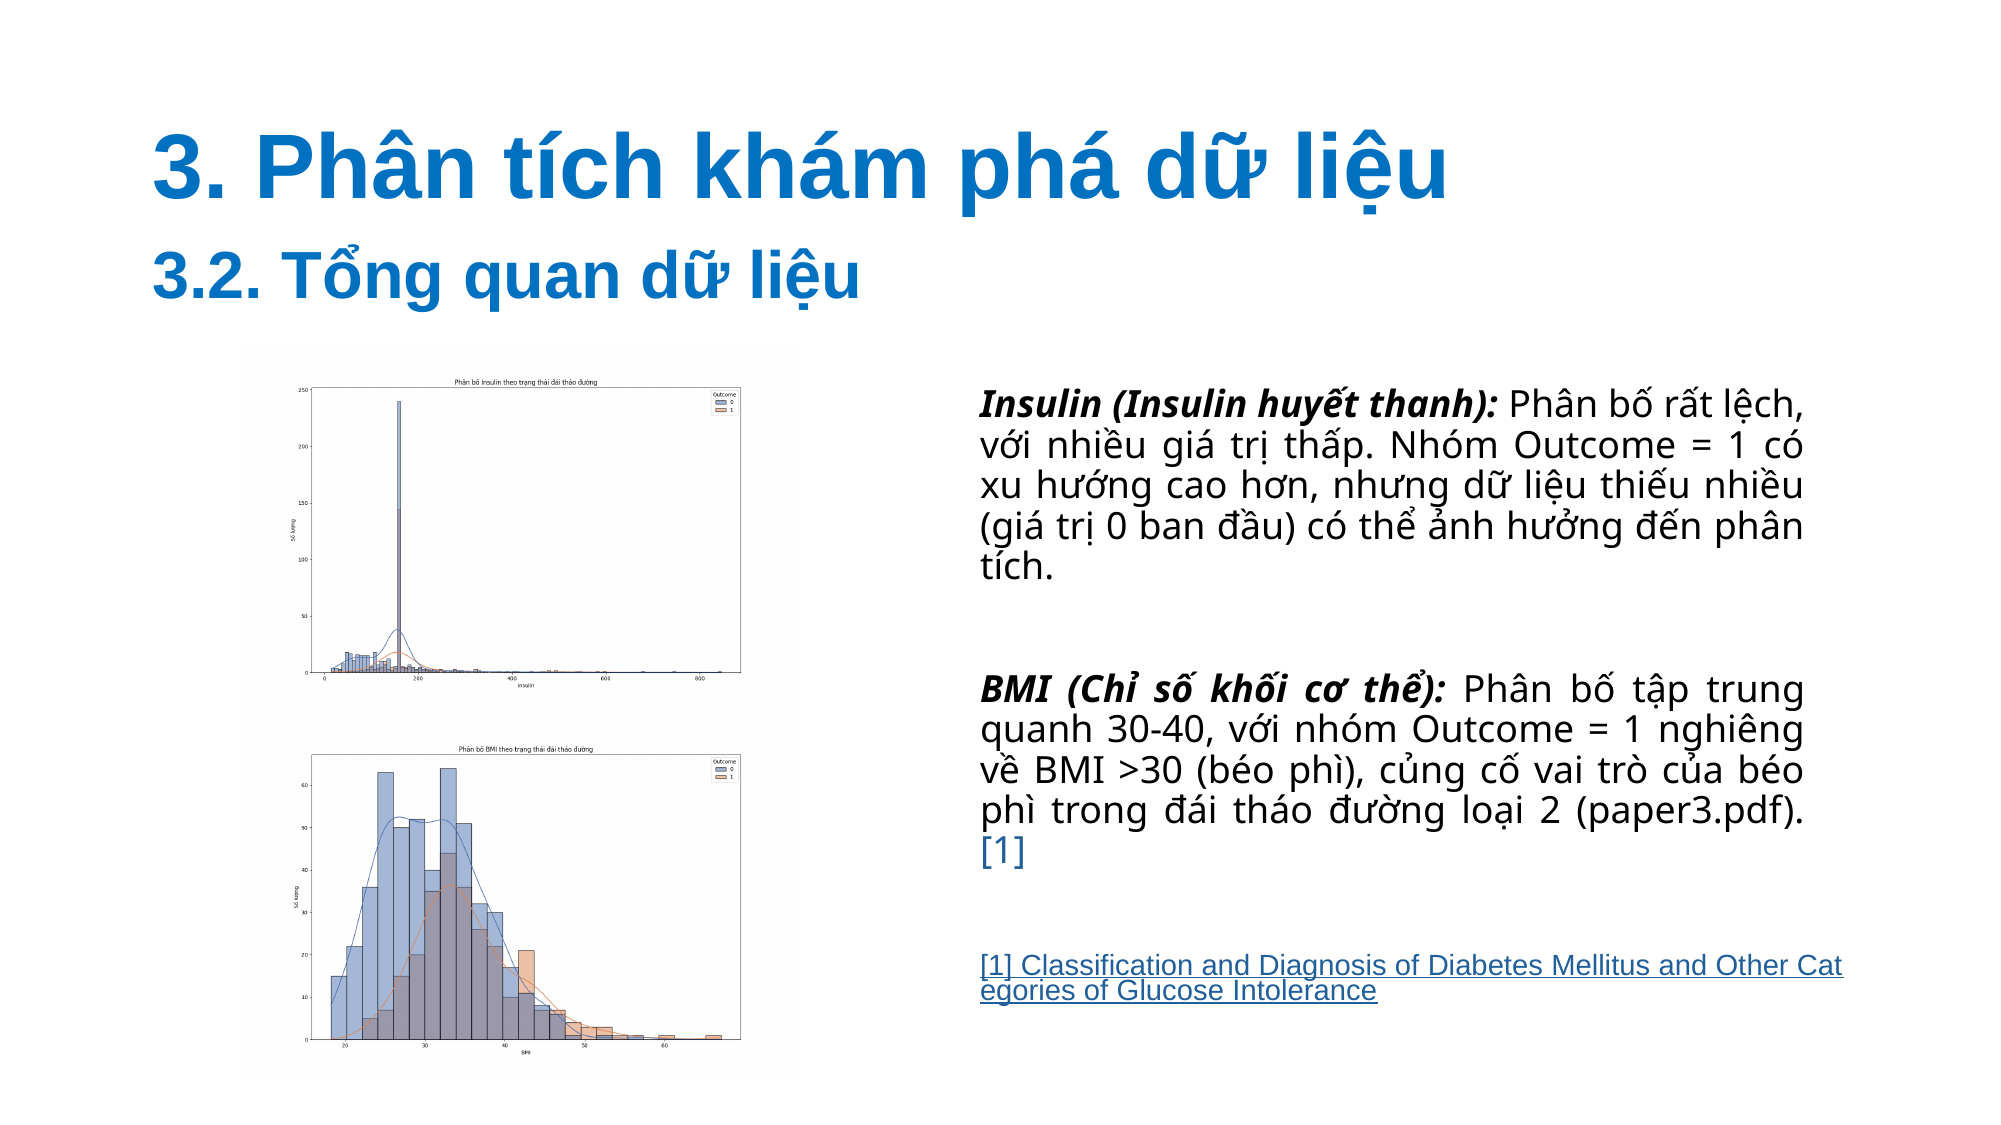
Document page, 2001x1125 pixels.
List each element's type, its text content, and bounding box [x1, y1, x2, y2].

title 3. Phân tích khám phá dữ liệu [137, 59, 1863, 211]
text_box [1] Classification and Diagnosis of Diabetes Mellitus and Other Categories of Glucose Intolerance [964, 942, 1863, 1066]
text_box 3.2. Tổng quan dữ liệu [137, 211, 1863, 344]
list Insulin (Insulin huyết thanh): Phân bố rất lệch, với nhiều giá trị thấp. Nhóm Outcome = 1 có xu hướng cao hơn, nhưng dữ liệu thiếu nhiều (giá trị 0 ban đầu) có thể ảnh hưởng đến phân tích. BMI (Chỉ số khối cơ thể): Phân bố tập trung quanh 30-40, với nhóm Outcome = 1 nghiêng về BMI >30 (béo phì), củng cố vai trò của béo phì trong đái tháo đường loại 2 (paper3.pdf). [1] [964, 377, 1821, 889]
picture [242, 342, 797, 1081]
